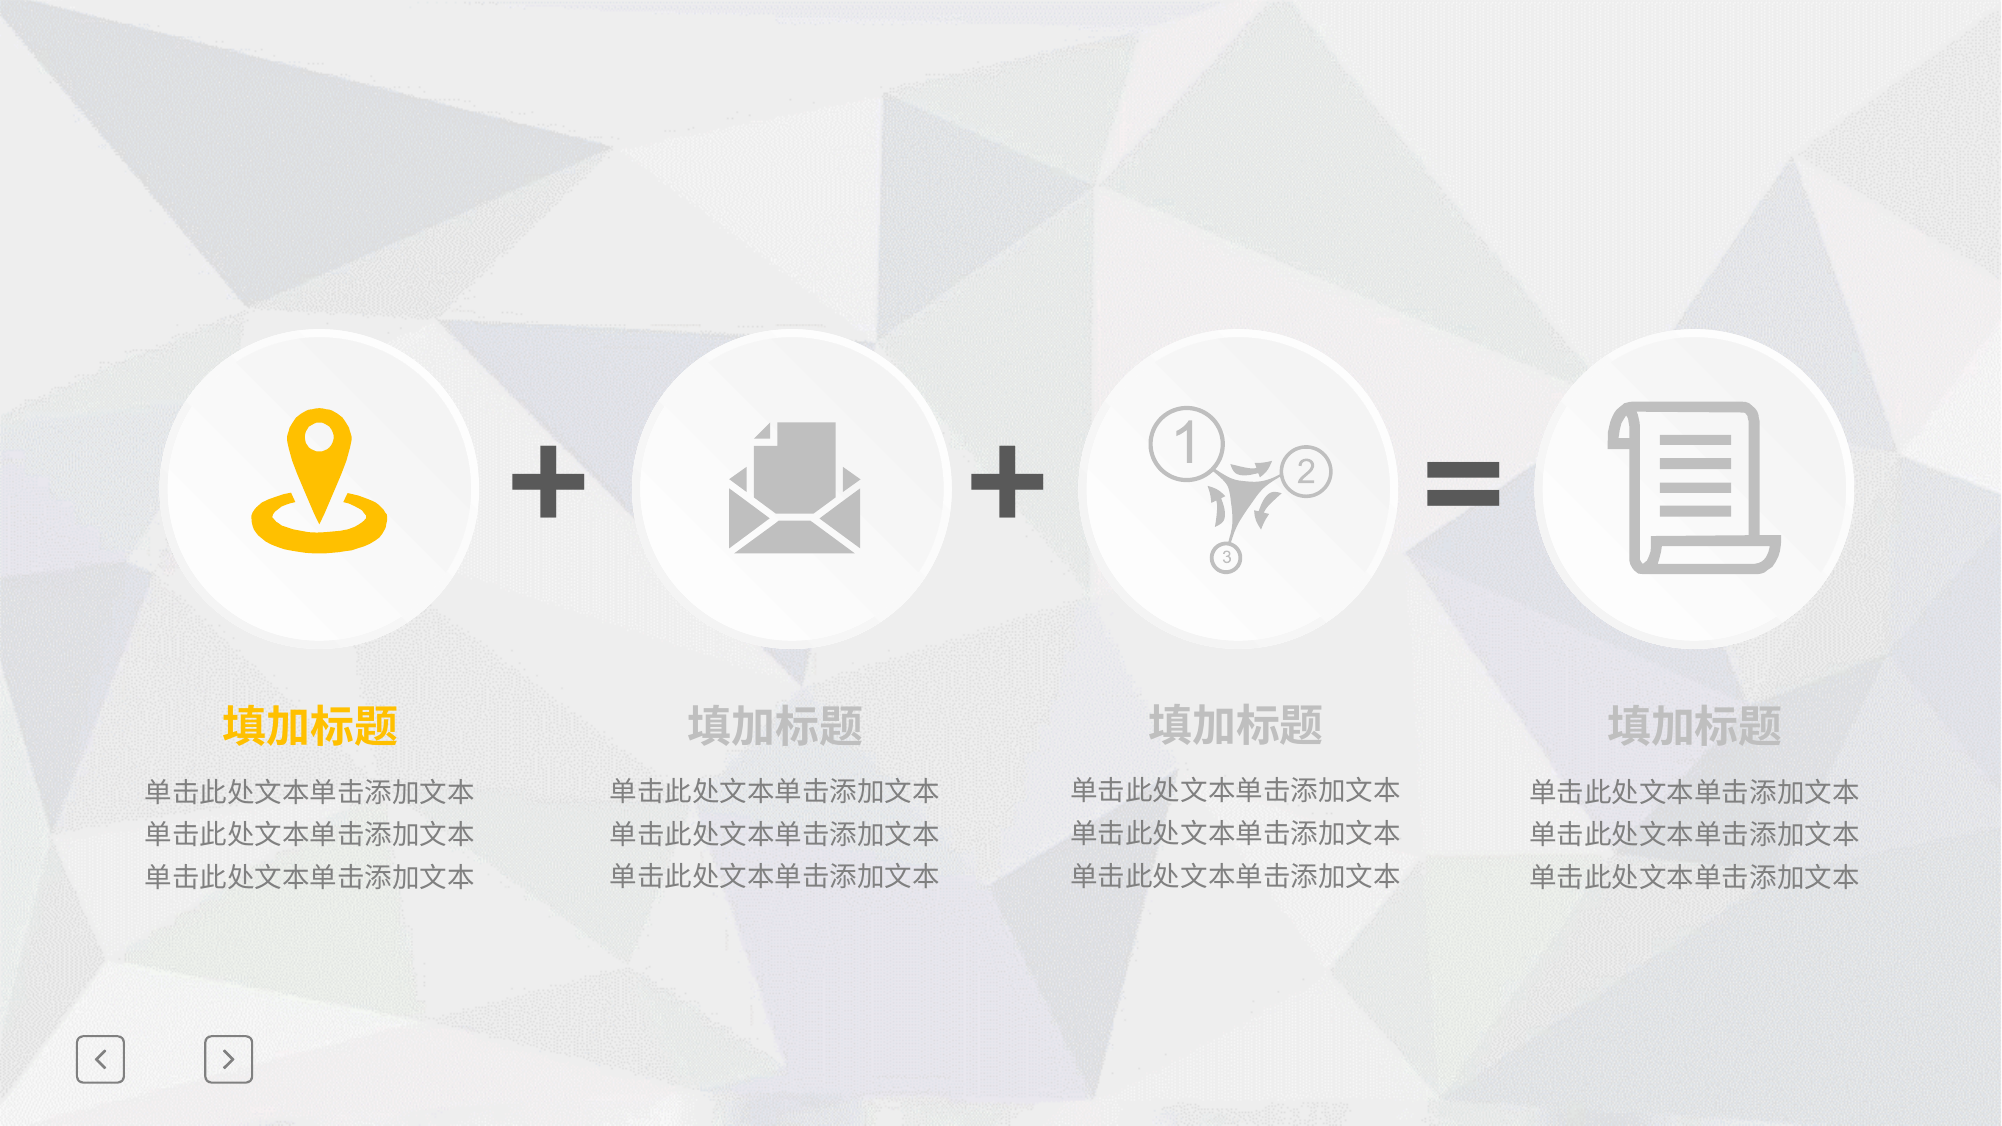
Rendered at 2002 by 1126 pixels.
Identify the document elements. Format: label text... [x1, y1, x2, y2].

text_box + [484, 376, 626, 574]
text_box 填加标题 [1499, 691, 1891, 752]
text_box 填加标题 [1040, 690, 1432, 751]
picture [0, 0, 2002, 1126]
text_box 单击此处文本单击添加文本单击此处文本单击添加文本单击此处文本单击添加文本 [142, 757, 477, 893]
text_box + [957, 376, 1073, 574]
text_box 单击此处文本单击添加文本单击此处文本单击添加文本单击此处文本单击添加文本 [1527, 757, 1862, 893]
text_box 单击此处文本单击添加文本单击此处文本单击添加文本单击此处文本单击添加文本 [1068, 756, 1403, 892]
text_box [159, 328, 480, 650]
text_box = [1404, 378, 1529, 576]
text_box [631, 328, 952, 650]
text_box 填加标题 [579, 691, 971, 752]
text_box 填加标题 [114, 691, 506, 752]
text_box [1078, 328, 1399, 650]
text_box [1534, 328, 1855, 650]
text_box 单击此处文本单击添加文本单击此处文本单击添加文本单击此处文本单击添加文本 [607, 756, 942, 893]
